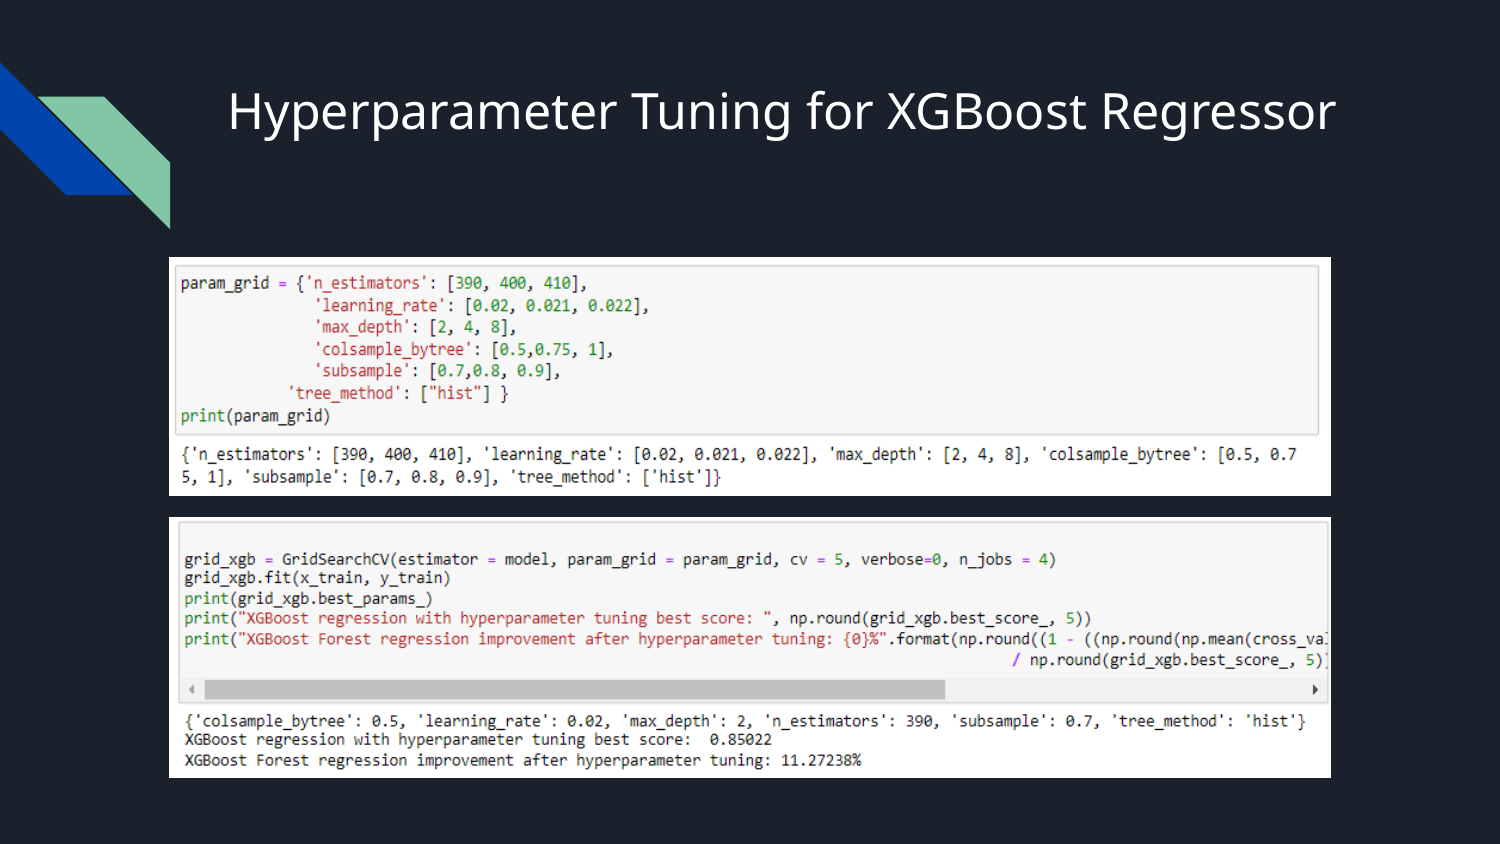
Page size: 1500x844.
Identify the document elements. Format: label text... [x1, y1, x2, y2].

picture [169, 517, 1331, 778]
title Hyperparameter Tuning for XGBoost Regressor [212, 64, 1368, 211]
picture [169, 257, 1331, 496]
